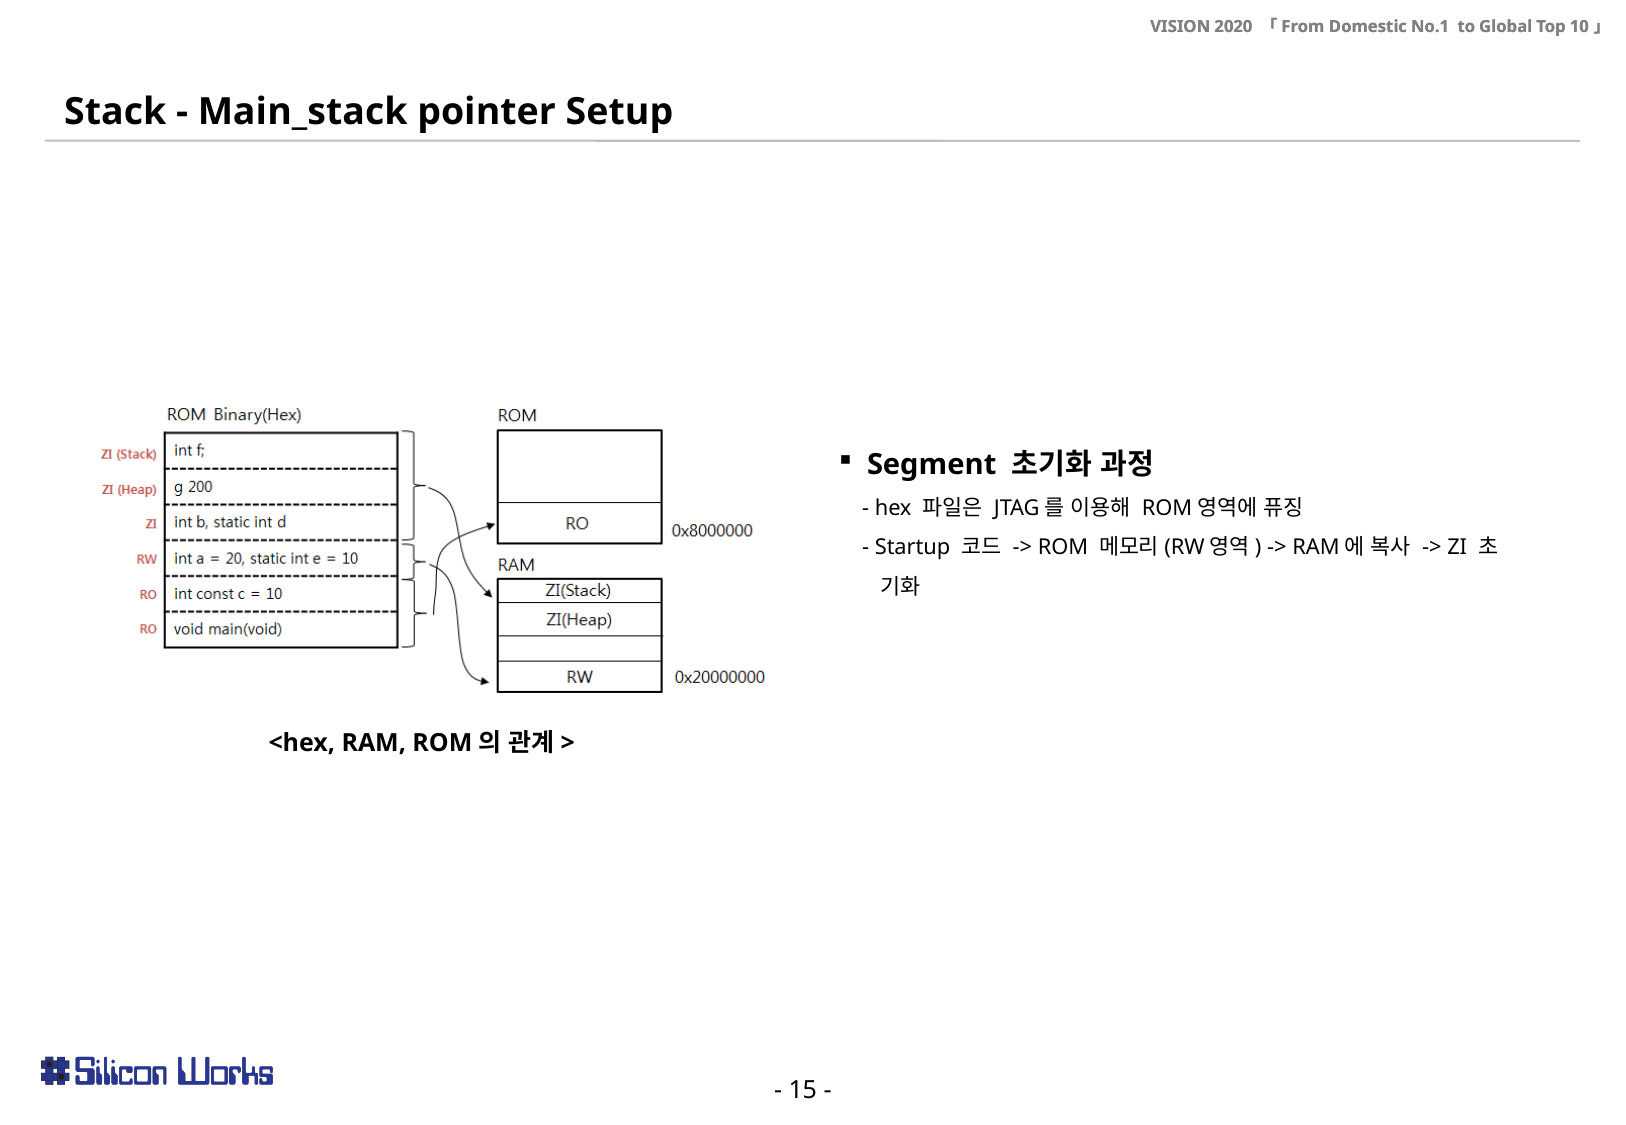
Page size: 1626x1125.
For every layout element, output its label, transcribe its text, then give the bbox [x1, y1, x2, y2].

text_box Segment 초기화 과정 - hex 파일은 JTAG를 이용해 ROM영역에 퓨징 - Startup 코드 -> ROM 메모리(RW영역) -> RAM에 복사 -> ZI 초 기화 [824, 420, 1545, 606]
text_box Stack - Main_stack pointer Setup [49, 79, 1167, 140]
text_box <hex, RAM, ROM의 관계> [253, 719, 618, 765]
picture [91, 396, 780, 698]
picture [32, 1048, 279, 1094]
